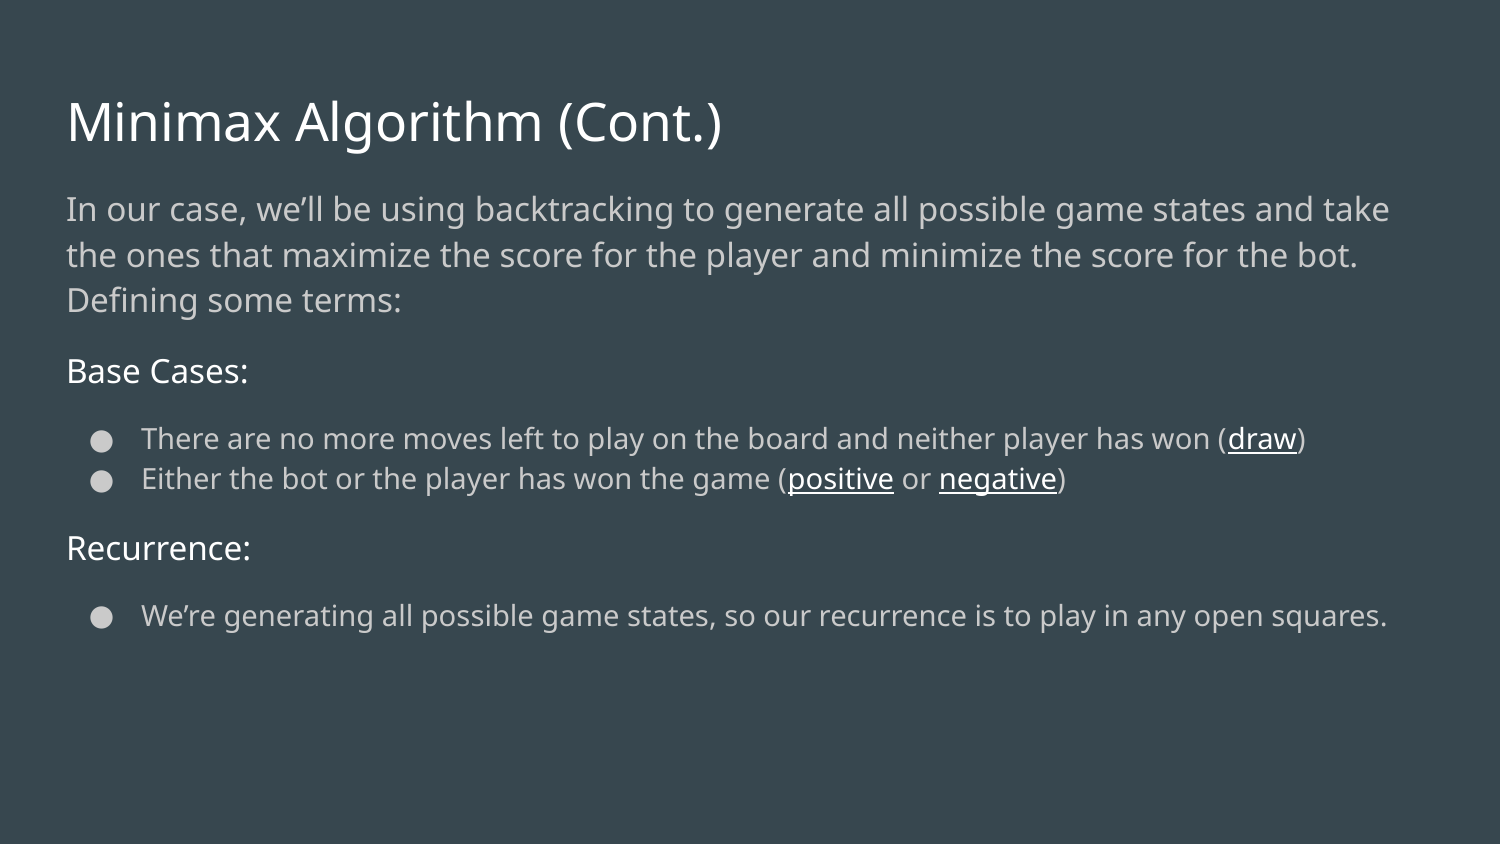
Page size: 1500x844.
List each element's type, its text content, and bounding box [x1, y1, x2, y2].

title Minimax Algorithm (Cont.) [51, 72, 1449, 166]
list In our case, we’ll be using backtracking to generate all possible game states and take the ones that maximize the score for the player and minimize the score for the bot. Defining some terms: Base Cases: There are no more moves left to play on the board and neither player has won (draw) Either the bot or the player has won the game (positive or negative) Recurrence: We’re generating all possible game states, so our recurrence is to play in any open squares. [51, 166, 1449, 728]
